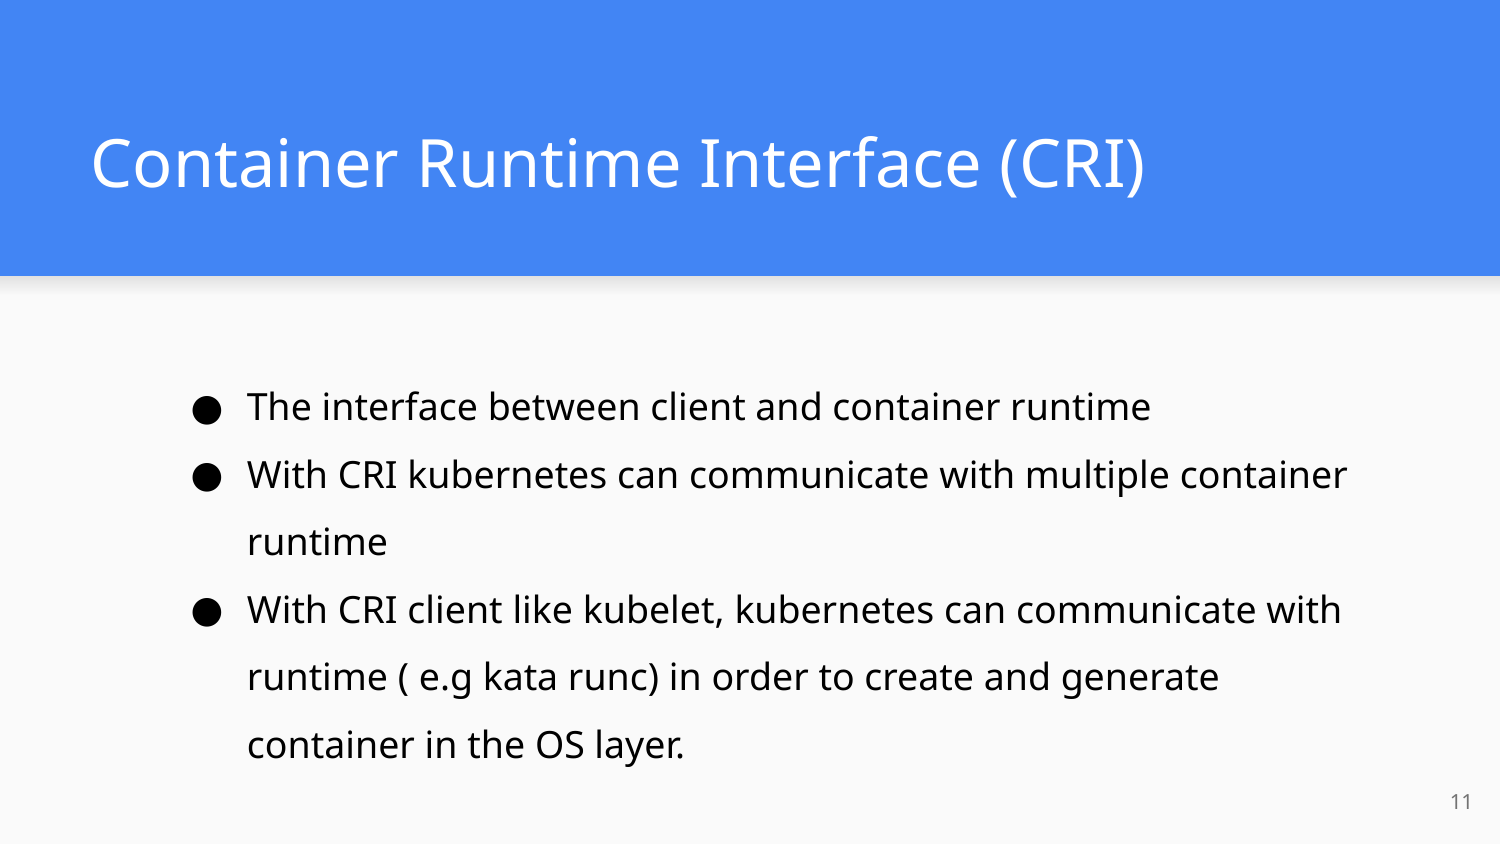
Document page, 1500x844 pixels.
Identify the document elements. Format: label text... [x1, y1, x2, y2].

list The interface between client and container runtime With CRI kubernetes can communicate with multiple container runtime With CRI client like kubelet, kubernetes can communicate with runtime ( e.g kata runc) in order to create and generate container in the OS layer. [156, 345, 1366, 675]
slide_number ‹#› [1398, 770, 1489, 835]
title Container Runtime Interface (CRI) [75, 90, 1425, 216]
